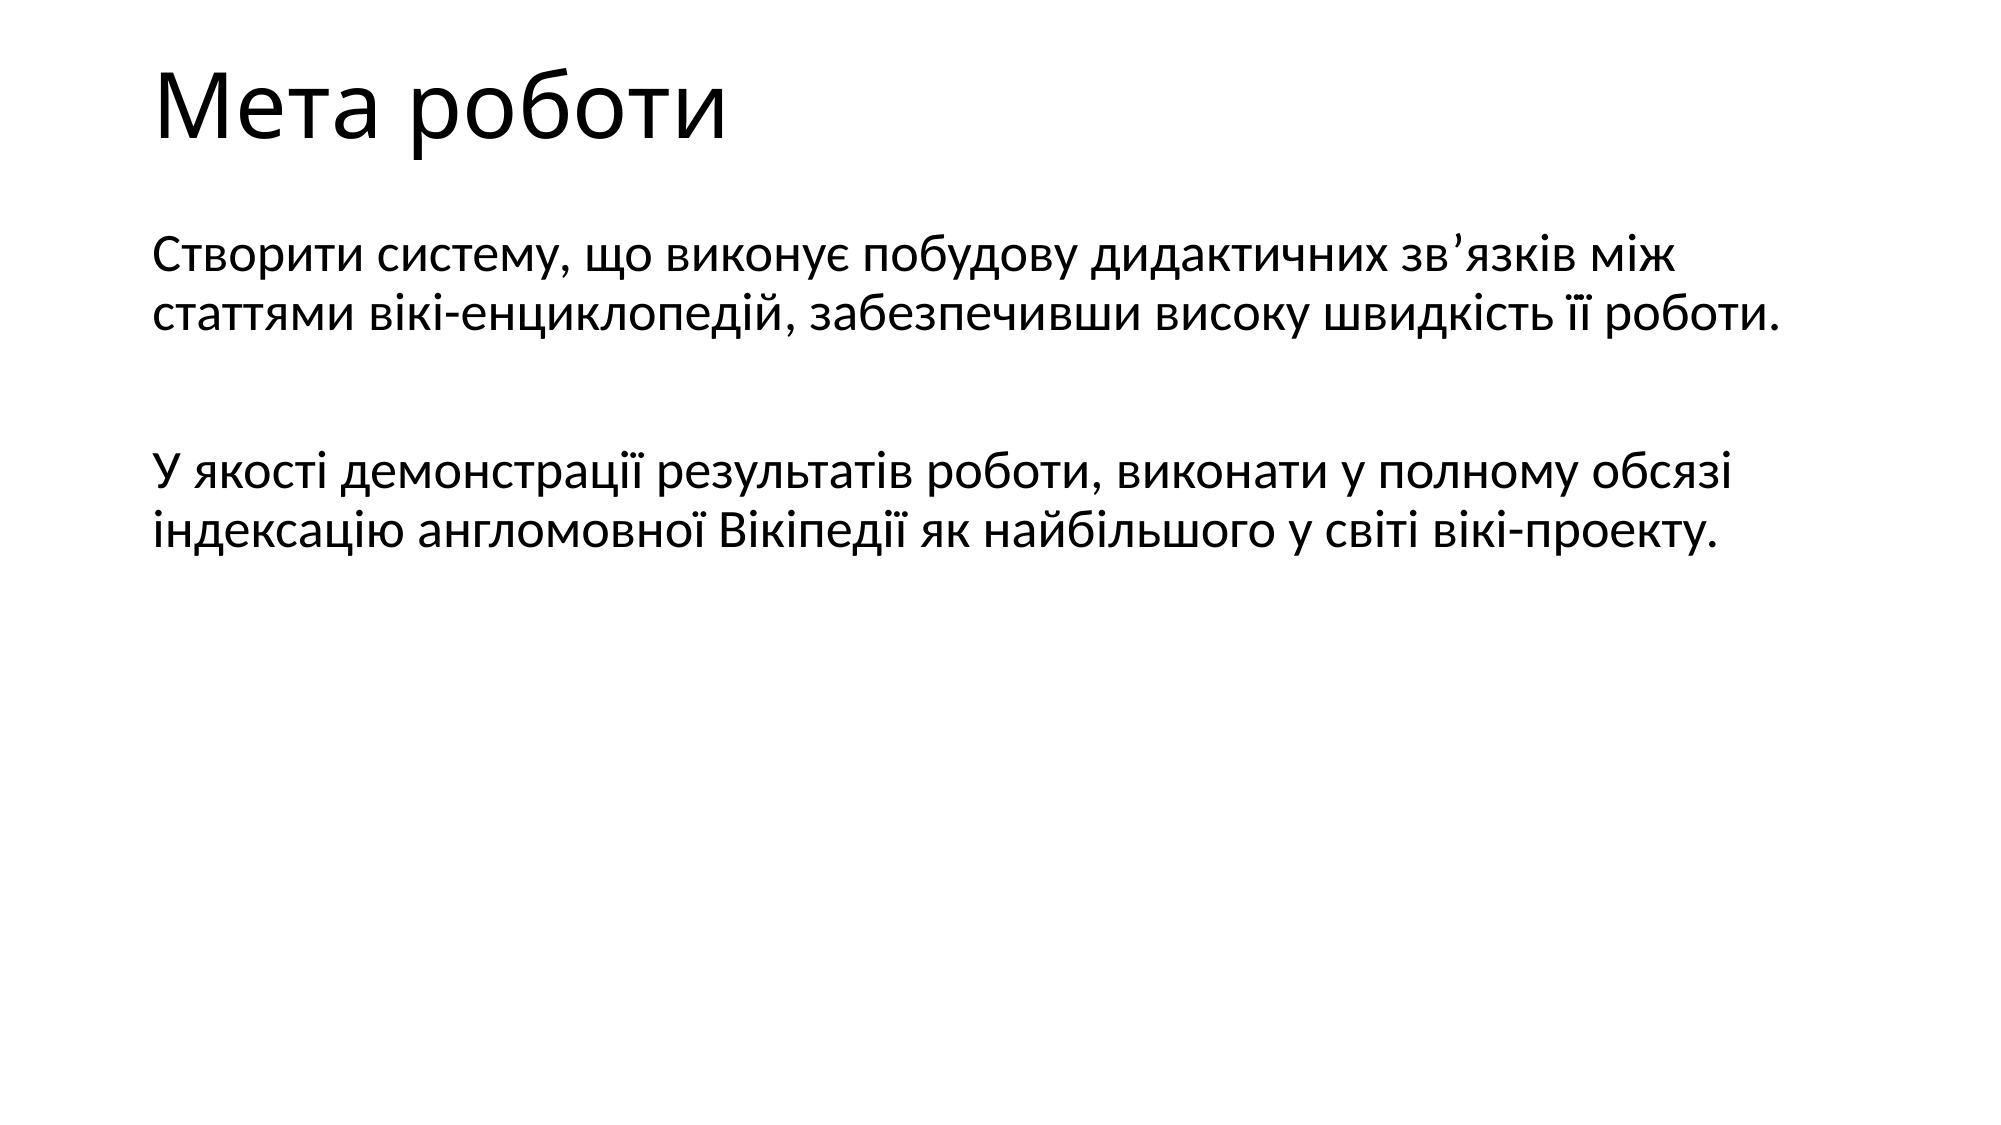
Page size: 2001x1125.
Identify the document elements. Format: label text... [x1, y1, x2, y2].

list Створити систему, що виконує побудову дидактичних зв’язків між статтями вікі-енциклопедій, забезпечивши високу швидкість її роботи. У якості демонстрації результатів роботи, виконати у полному обсязі індексацію англомовної Вікіпедії як найбільшого у світі вікі-проекту. [137, 217, 1863, 1030]
title Мета роботи [137, 0, 1863, 217]
